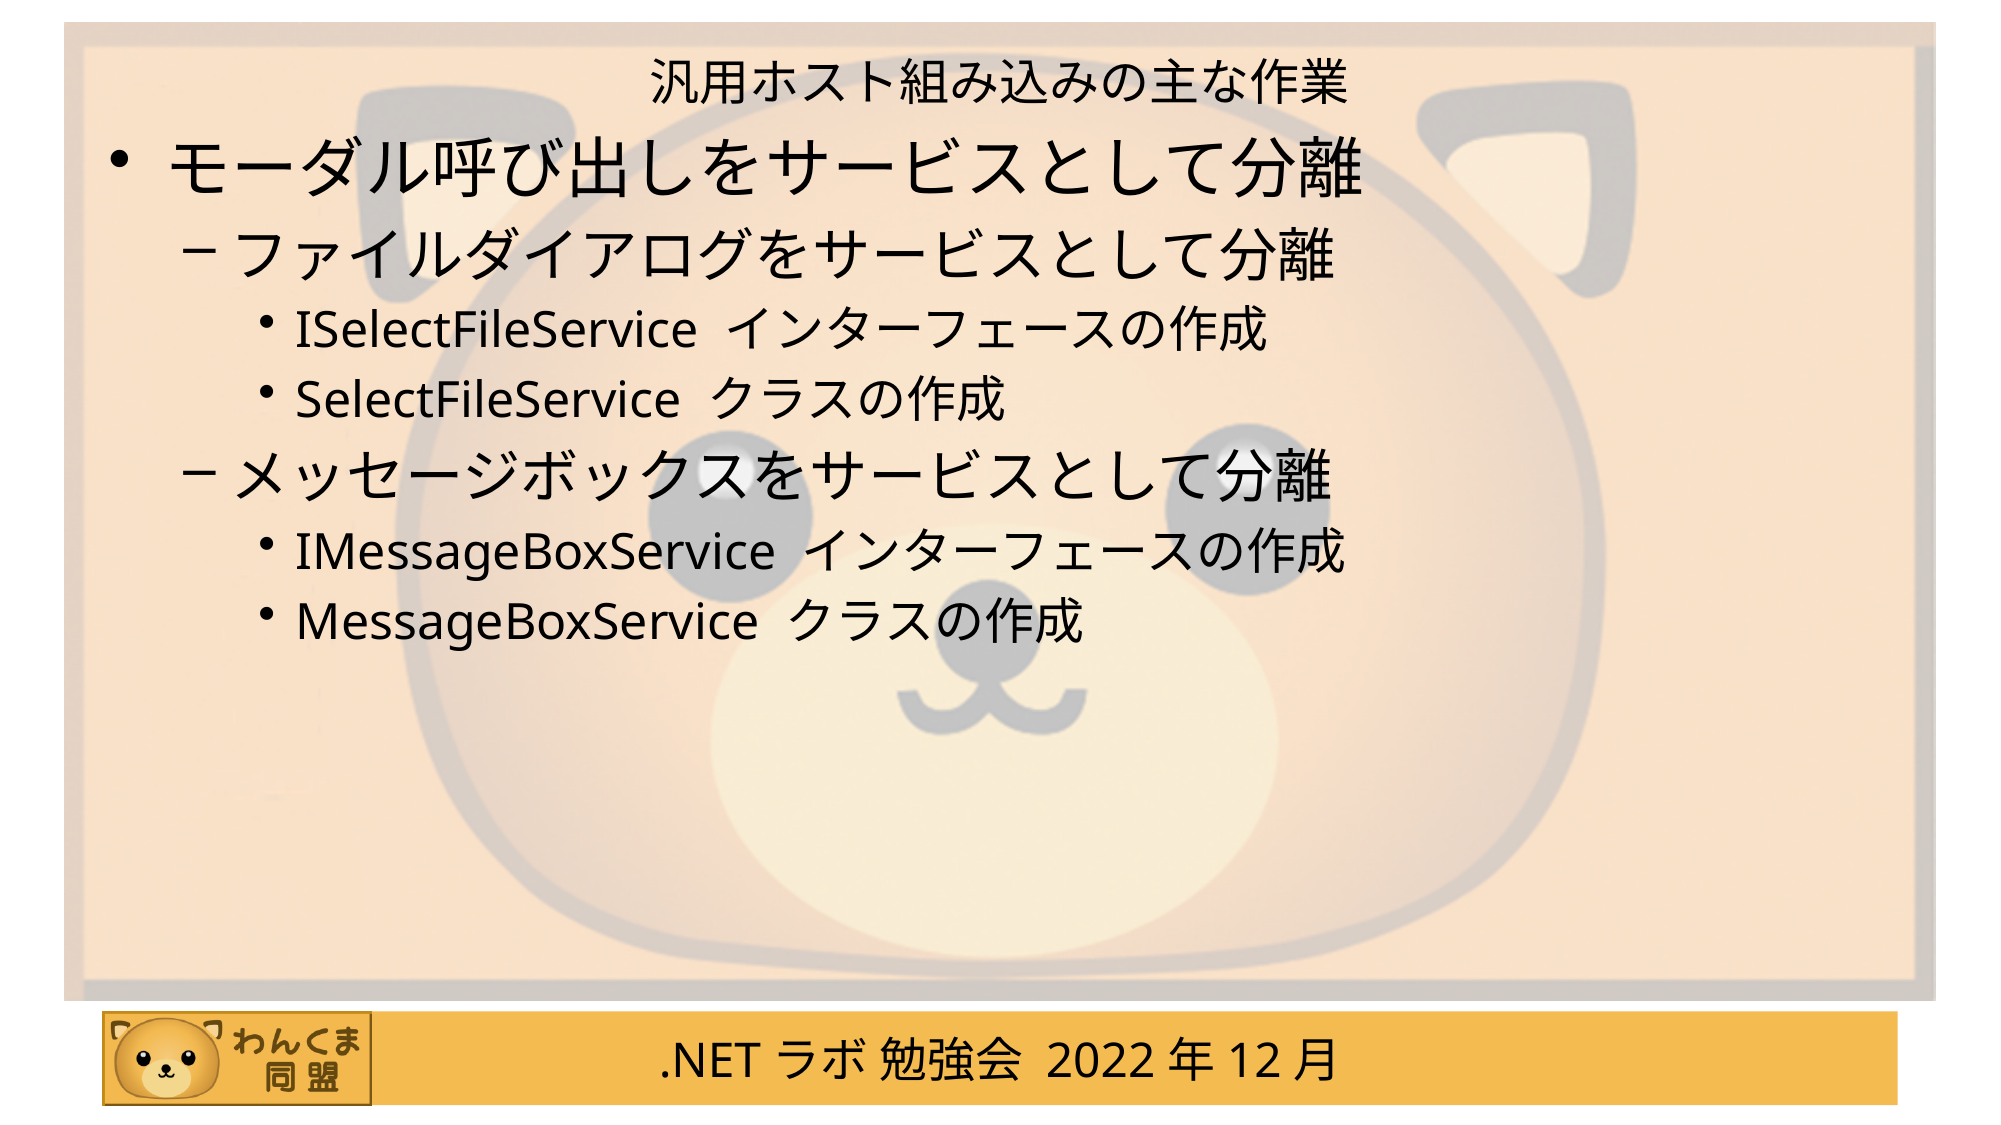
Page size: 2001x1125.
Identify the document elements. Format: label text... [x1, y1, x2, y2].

picture [64, 22, 1936, 1001]
picture [102, 1011, 372, 1106]
list モーダル呼び出しをサービスとして分離 ファイルダイアログをサービスとして分離 ISelectFileService インターフェースの作成 SelectFileService クラスの作成 メッセージボックスをサービスとして分離 IMessageBoxService インターフェースの作成 MessageBoxService クラスの作成 [93, 118, 1907, 988]
title 汎用ホスト組み込みの主な作業 [93, 49, 1907, 113]
